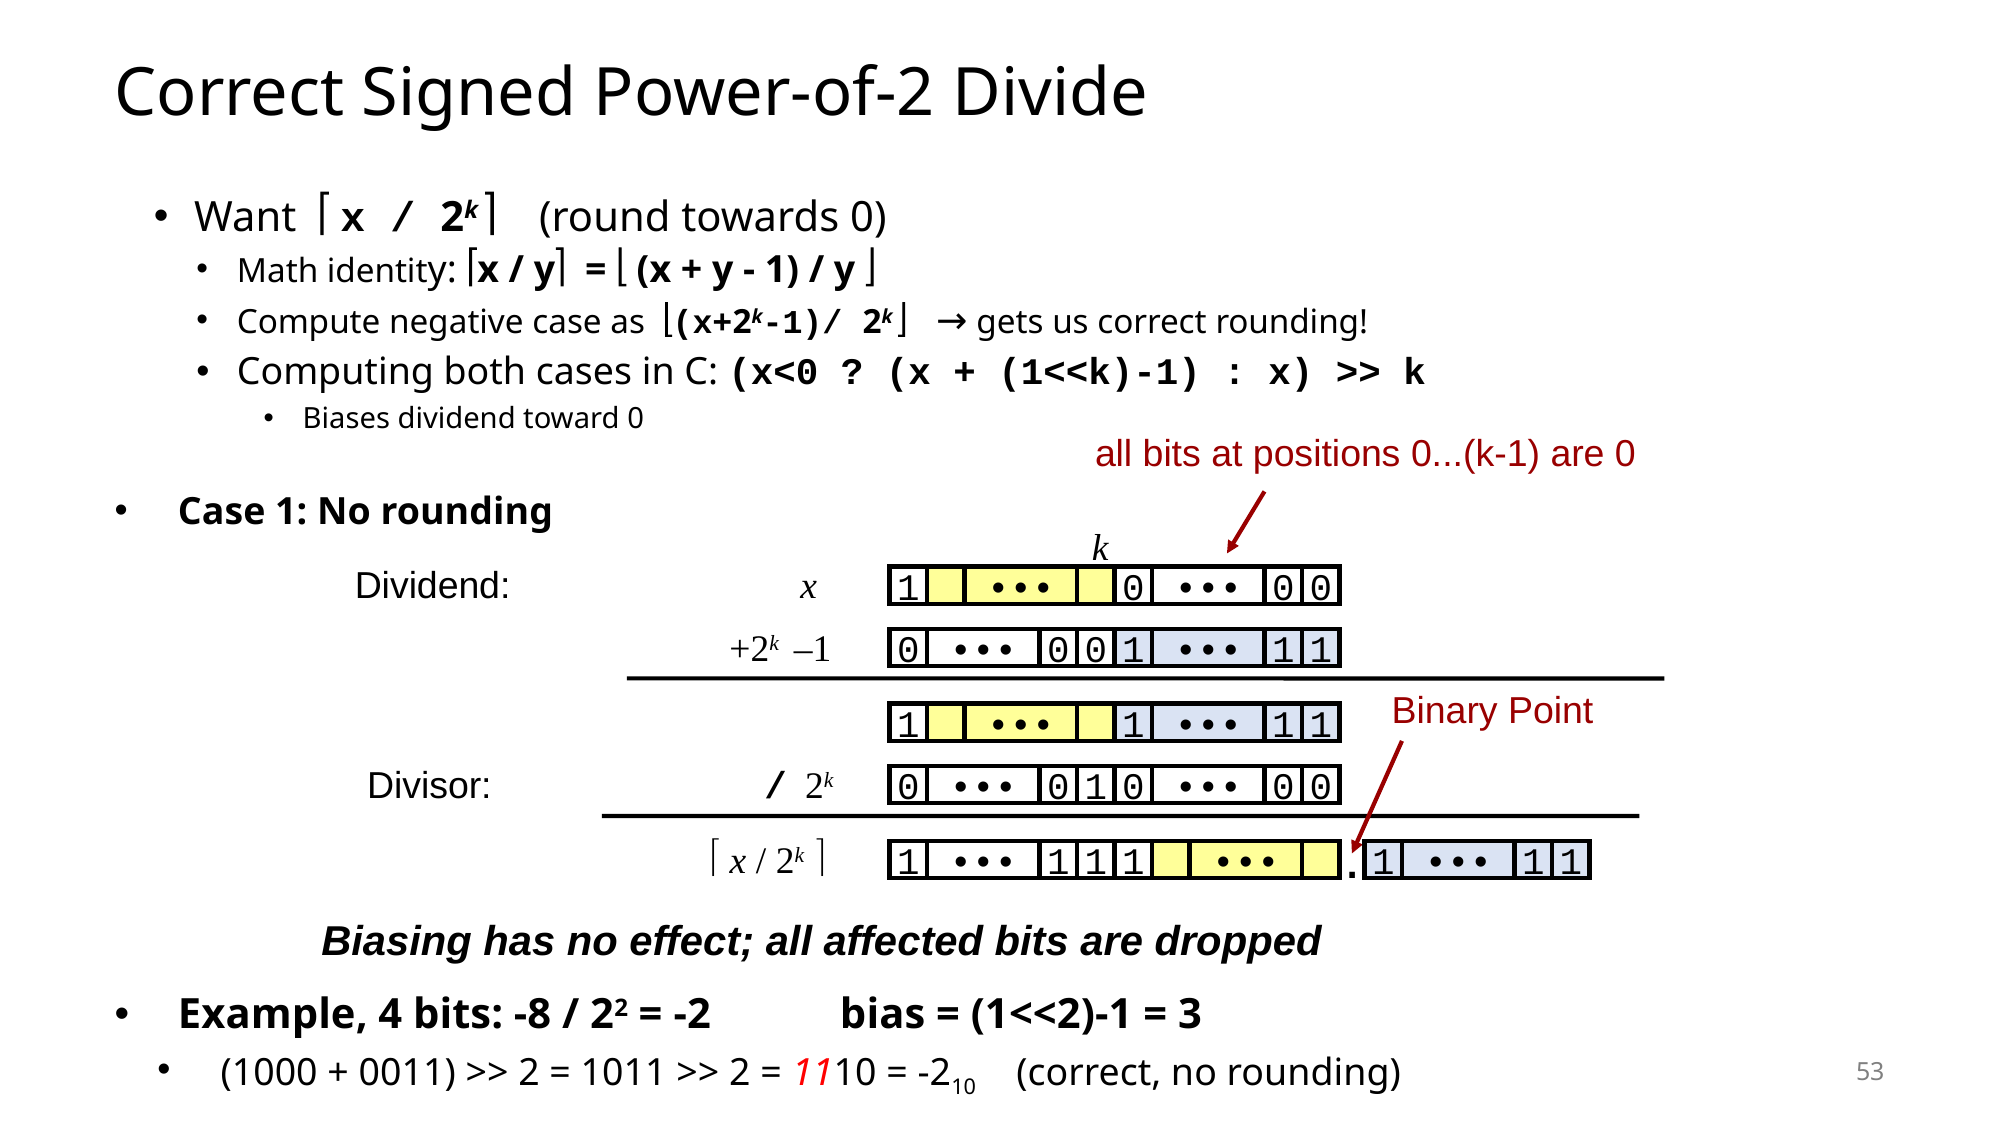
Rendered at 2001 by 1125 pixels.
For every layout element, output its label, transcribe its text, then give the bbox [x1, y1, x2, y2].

slide_number 53 [1749, 1042, 1900, 1103]
list Want  x / 2k  (round towards 0) Math identity: x / y =  (x + y - 1) / y  Compute negative case as (x+2k-1)/ 2k  → gets us correct rounding! Computing both cases in C: (x<0 ? (x + (1<<k)-1) : x) >> k Biases dividend toward 0 Case 1: No rounding Example, 4 bits: -8 / 22 = -2 bias = (1<<2)-1 = 3 (1000 + 0011) >> 2 = 1011 >> 2 = 1110 = -210 (correct, no rounding) [99, 187, 1900, 1088]
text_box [264, 421, 1665, 973]
title Correct Signed Power-of-2 Divide [99, 37, 1900, 150]
